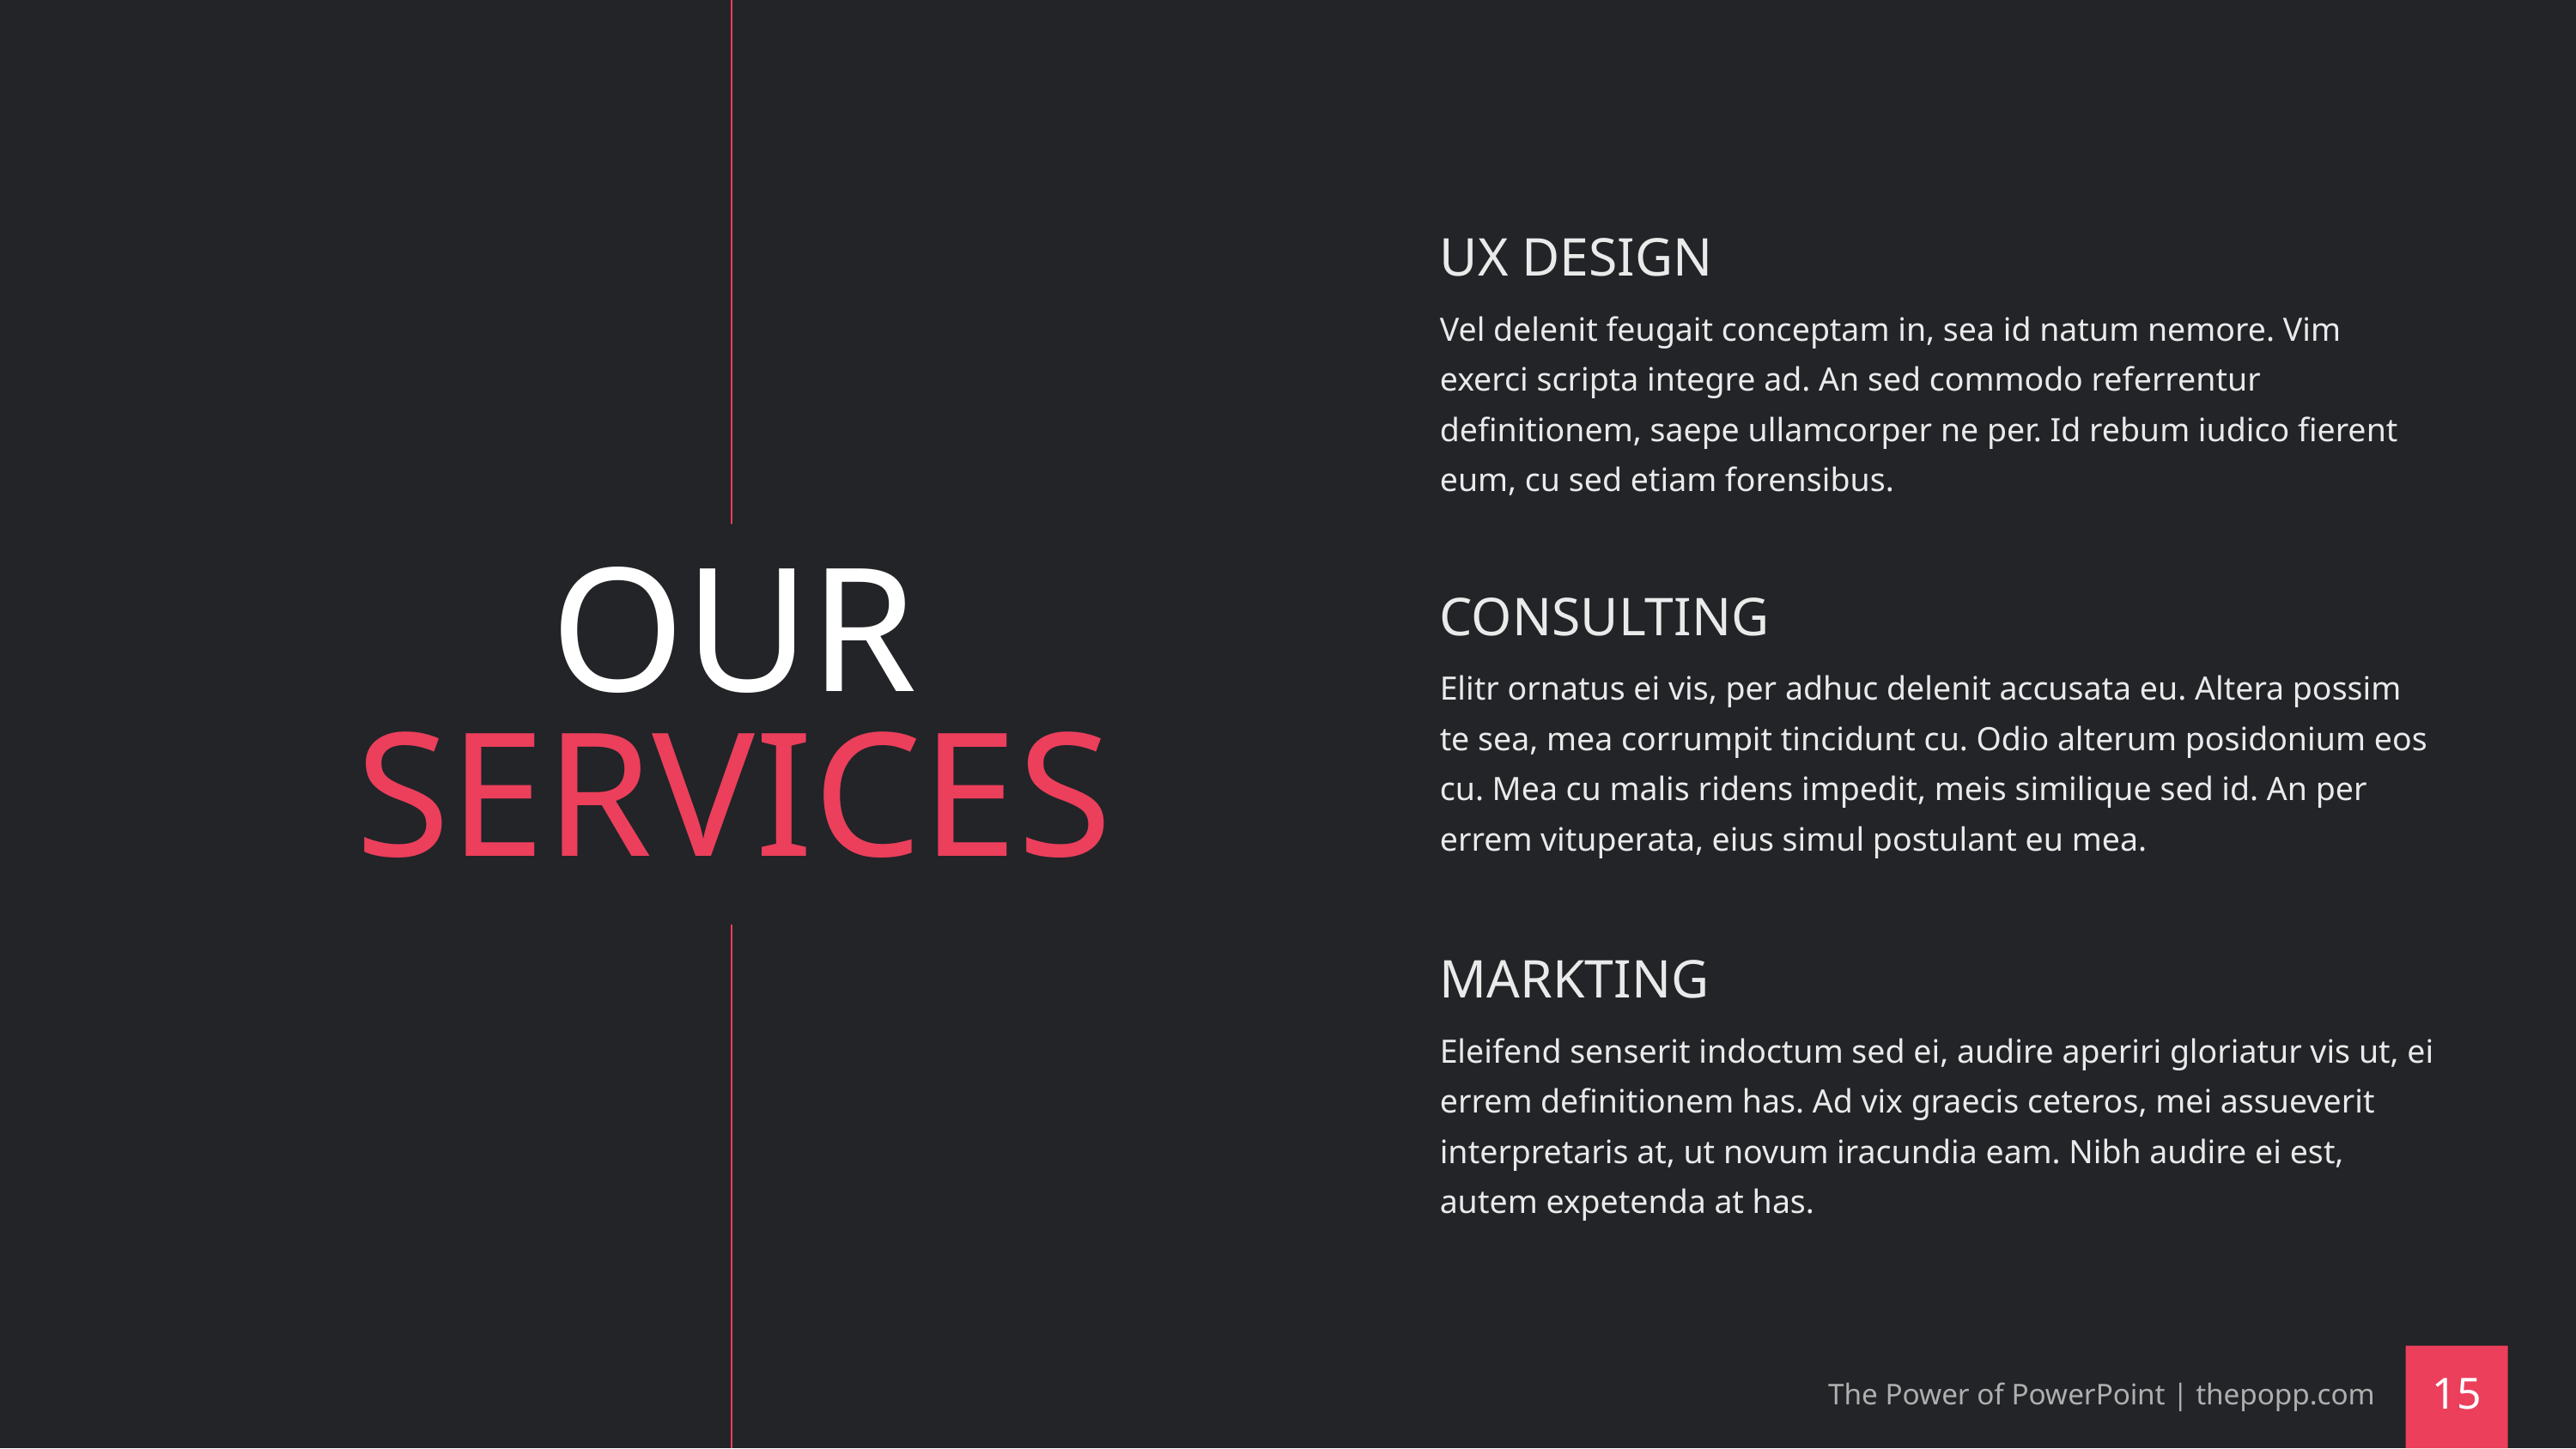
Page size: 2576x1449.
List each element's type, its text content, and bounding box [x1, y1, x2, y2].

title OUR SERVICES [76, 524, 1393, 925]
list Elitr ornatus ei vis, per adhuc delenit accusata eu. Altera possim te sea, mea corrumpit tincidunt cu. Odio alterum posidonium eos cu. Mea cu malis ridens impedit, meis similique sed id. An per errem vituperata, eius simul postulant eu mea. [1426, 650, 2451, 885]
slide_number 15 [2404, 1356, 2509, 1434]
list MARKTING [1426, 938, 2451, 1012]
list CONSULTING [1426, 576, 2451, 650]
list UX DESIGN [1426, 217, 2451, 290]
list Vel delenit feugait conceptam in, sea id natum nemore. Vim exerci scripta integre ad. An sed commodo referrentur definitionem, saepe ullamcorper ne per. Id rebum iudico fierent eum, cu sed etiam forensibus. [1426, 290, 2451, 525]
list Eleifend senserit indoctum sed ei, audire aperiri gloriatur vis ut, ei errem definitionem has. Ad vix graecis ceteros, mei assueverit interpretaris at, ut novum iracundia eam. Nibh audire ei est, autem expetenda at has. [1426, 1012, 2451, 1247]
footer The Power of PowerPoint | thepopp.com [1519, 1356, 2389, 1434]
